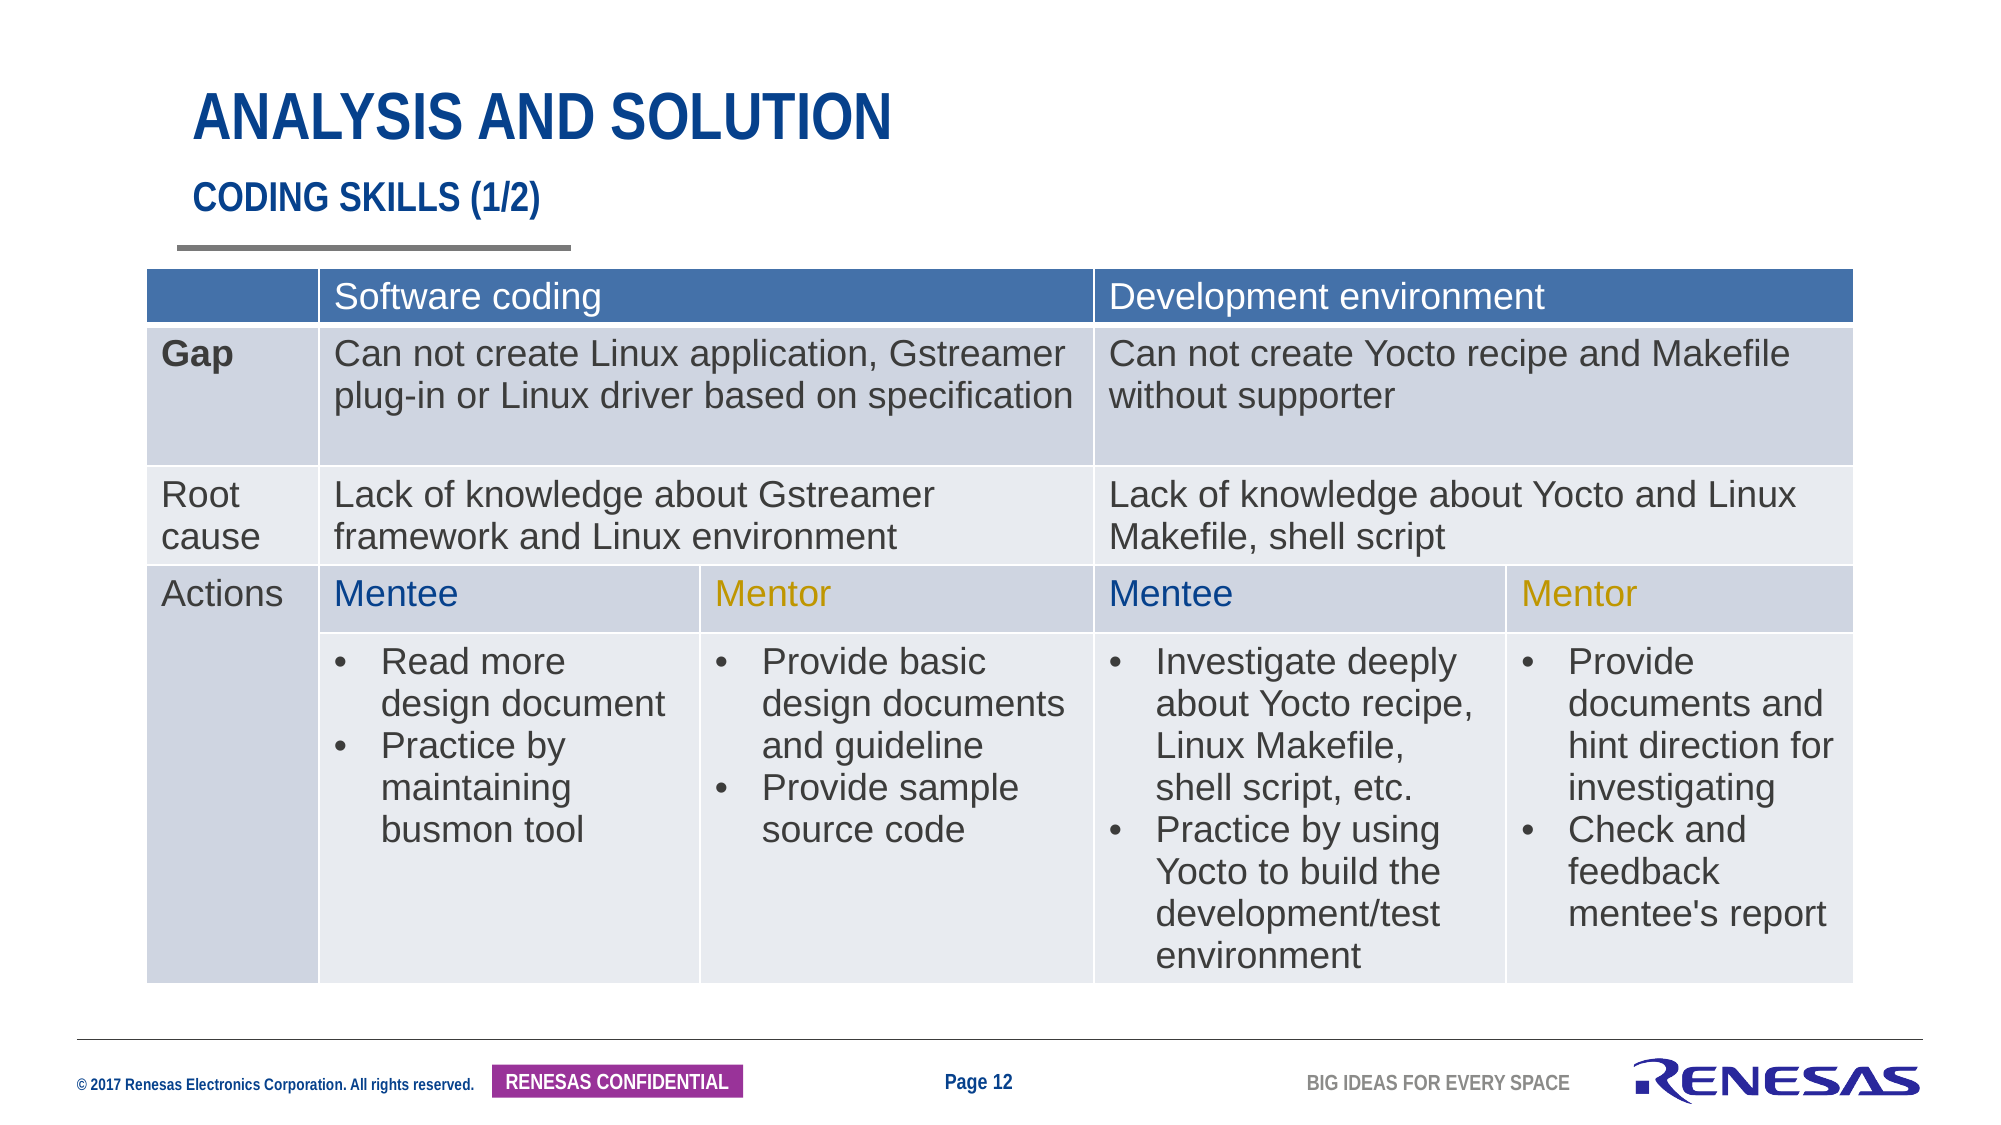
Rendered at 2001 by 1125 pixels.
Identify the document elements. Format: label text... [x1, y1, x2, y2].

table_cell Read more design document Practice by maintaining busmon tool [320, 634, 699, 983]
table_cell Actions [147, 566, 318, 983]
table_cell Mentee [320, 566, 699, 632]
table_header Development environment [1095, 269, 1853, 322]
table_cell Investigate deeply about Yocto recipe, Linux Makefile, shell script, etc. Practice by using Yocto to build the development/test environment [1095, 634, 1505, 983]
table_cell Provide documents and hint direction for investigating Check and feedback mentee's report [1507, 634, 1853, 983]
table_cell Can not create Yocto recipe and Makefile without supporter [1095, 328, 1853, 465]
picture [1631, 1056, 1923, 1106]
table_cell Lack of knowledge about Gstreamer framework and Linux environment [320, 467, 1093, 564]
table_header [147, 269, 318, 322]
slide_number Page 12 [944, 1067, 1056, 1095]
table_cell Lack of knowledge about Yocto and Linux Makefile, shell script [1095, 467, 1853, 564]
table_cell Provide basic design documents and guideline Provide sample source code [701, 634, 1093, 983]
table_cell Mentee [1095, 566, 1505, 632]
table_cell Gap [147, 328, 318, 465]
table_cell Mentor [1507, 566, 1853, 632]
table_cell Can not create Linux application, Gstreamer plug-in or Linux driver based on specification [320, 328, 1093, 465]
title ANALysis and solution coding sKILLs (1/2) [177, 80, 1654, 227]
table_header Software coding [320, 269, 1093, 322]
table_cell Root cause [147, 467, 318, 564]
table_cell Mentor [701, 566, 1093, 632]
